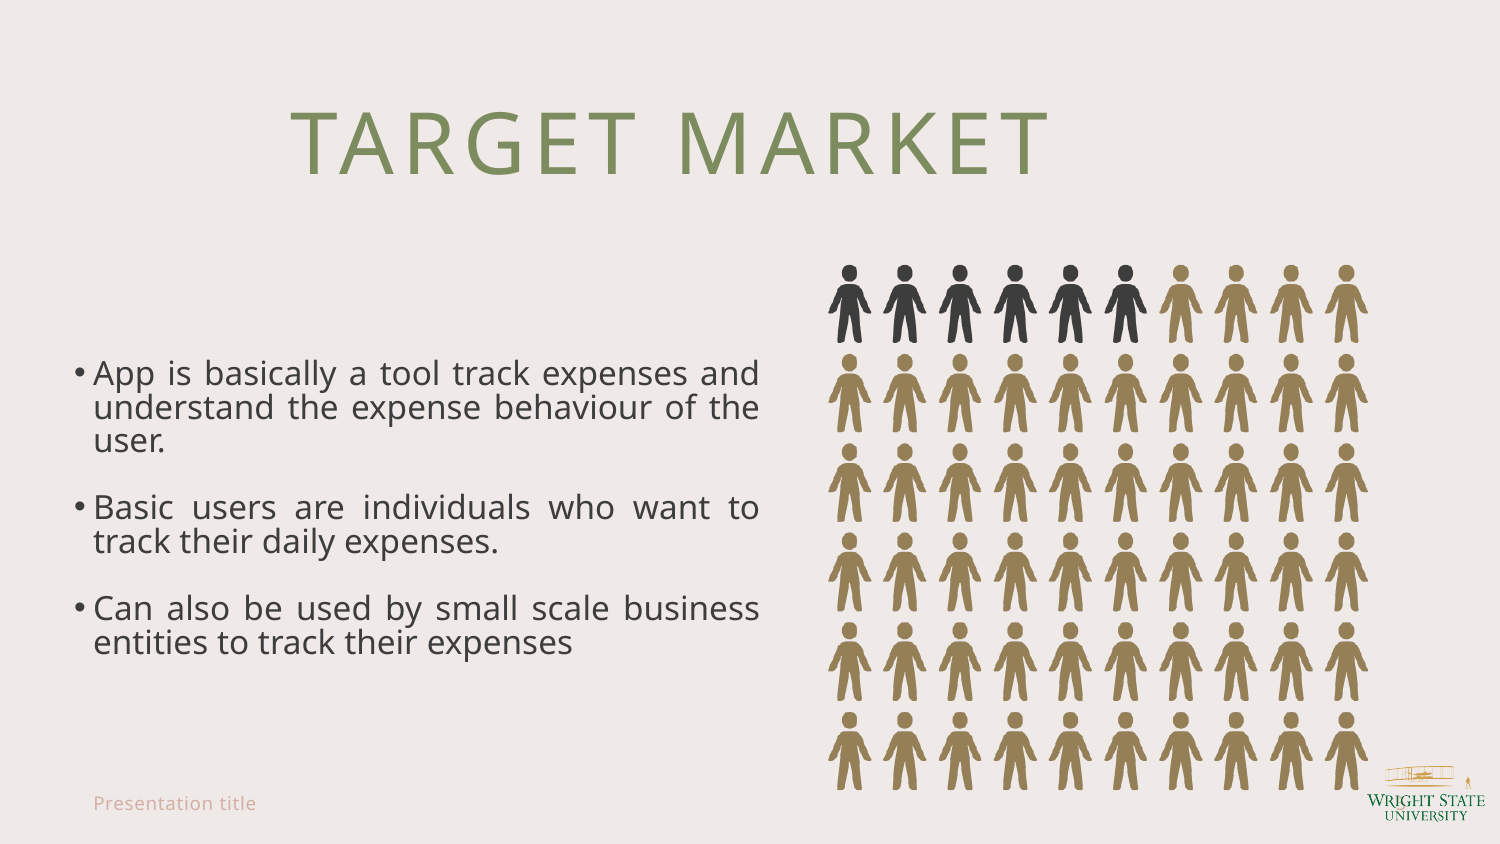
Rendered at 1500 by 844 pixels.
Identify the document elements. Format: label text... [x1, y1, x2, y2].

text_box App is basically a tool track expenses and understand the expense behaviour of the user. Basic users are individuals who want to track their daily expenses. Can also be used by small scale business entities to track their expenses [55, 358, 762, 695]
picture [772, 210, 1485, 844]
title TARGET MARKET [290, 109, 1125, 194]
footer Presentation title [78, 782, 585, 827]
